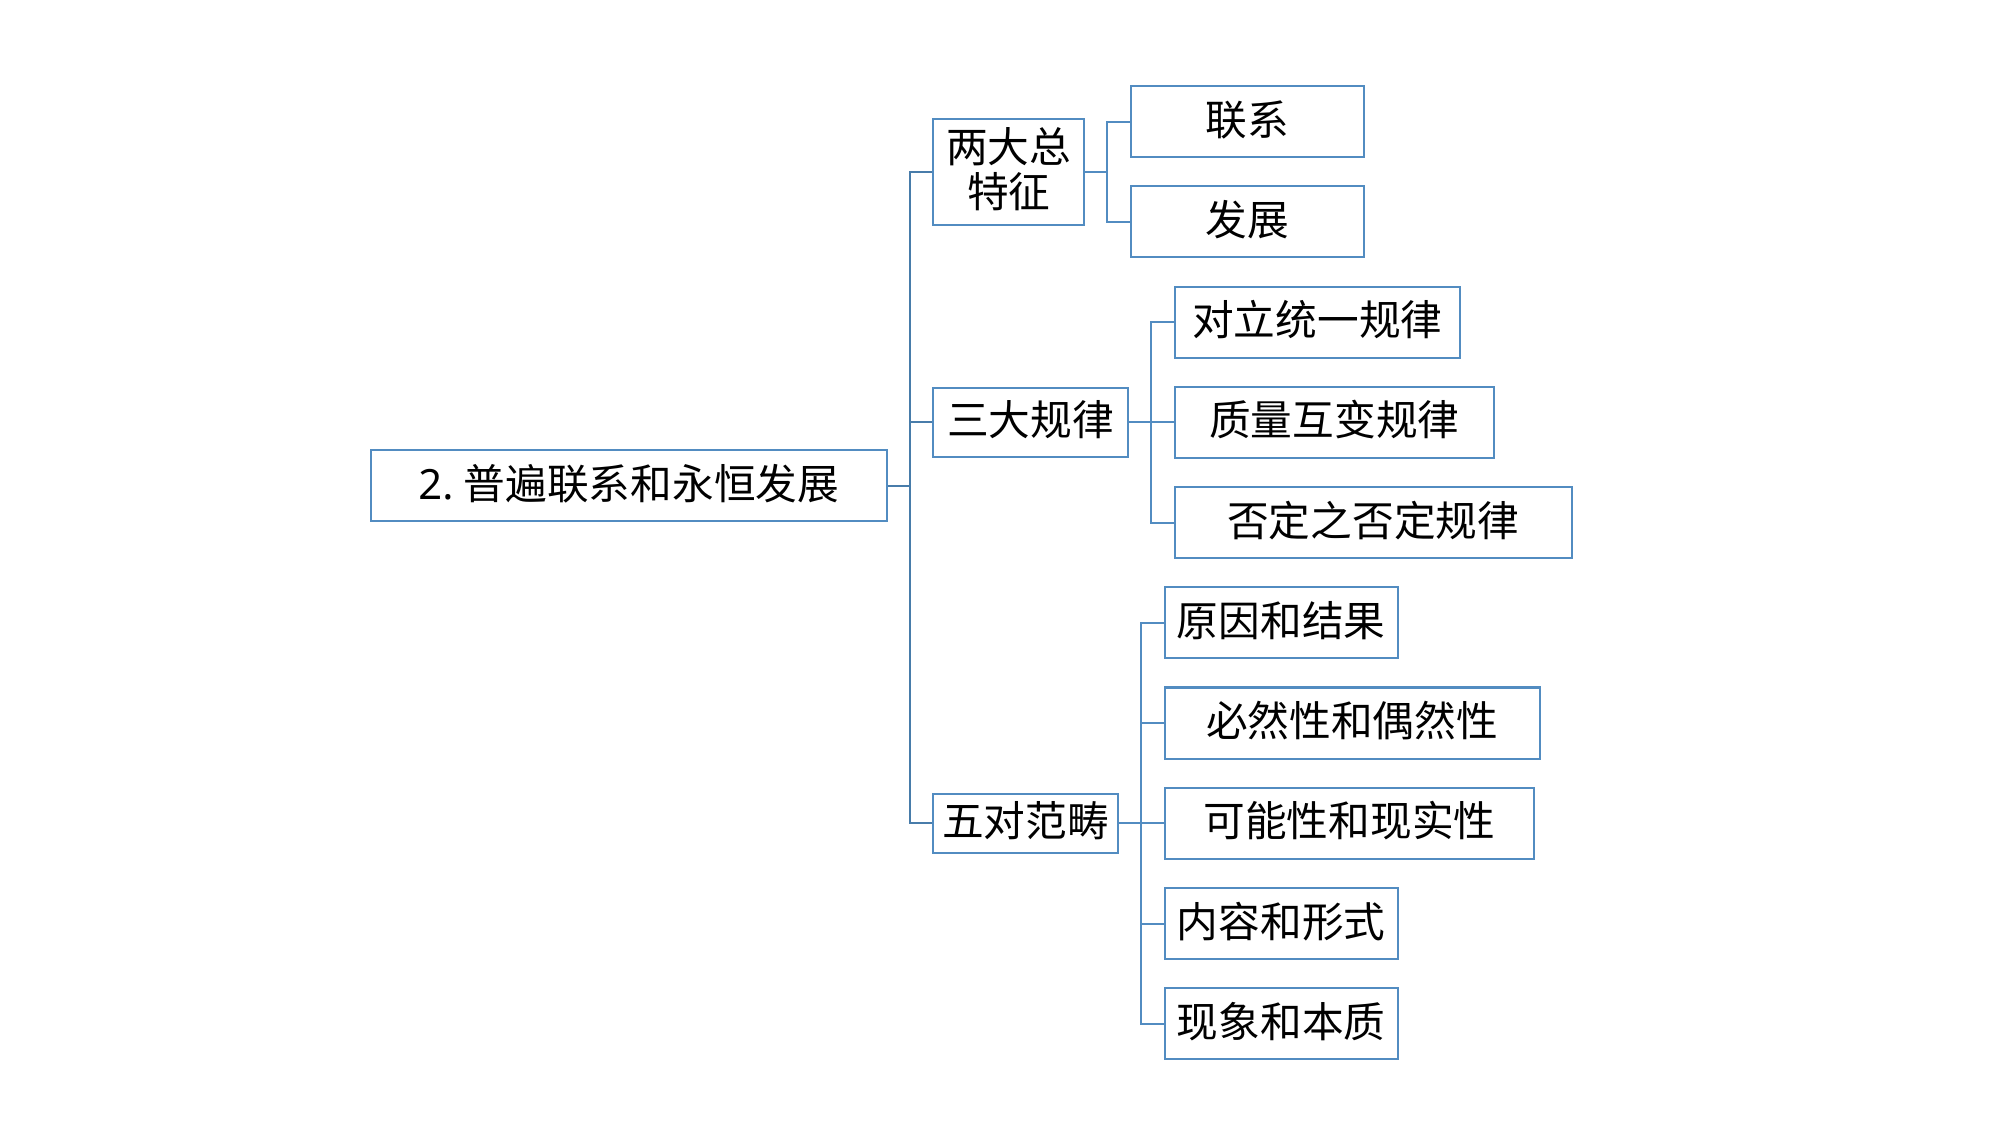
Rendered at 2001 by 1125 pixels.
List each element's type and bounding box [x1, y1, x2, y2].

text_box [27, 85, 1916, 1060]
